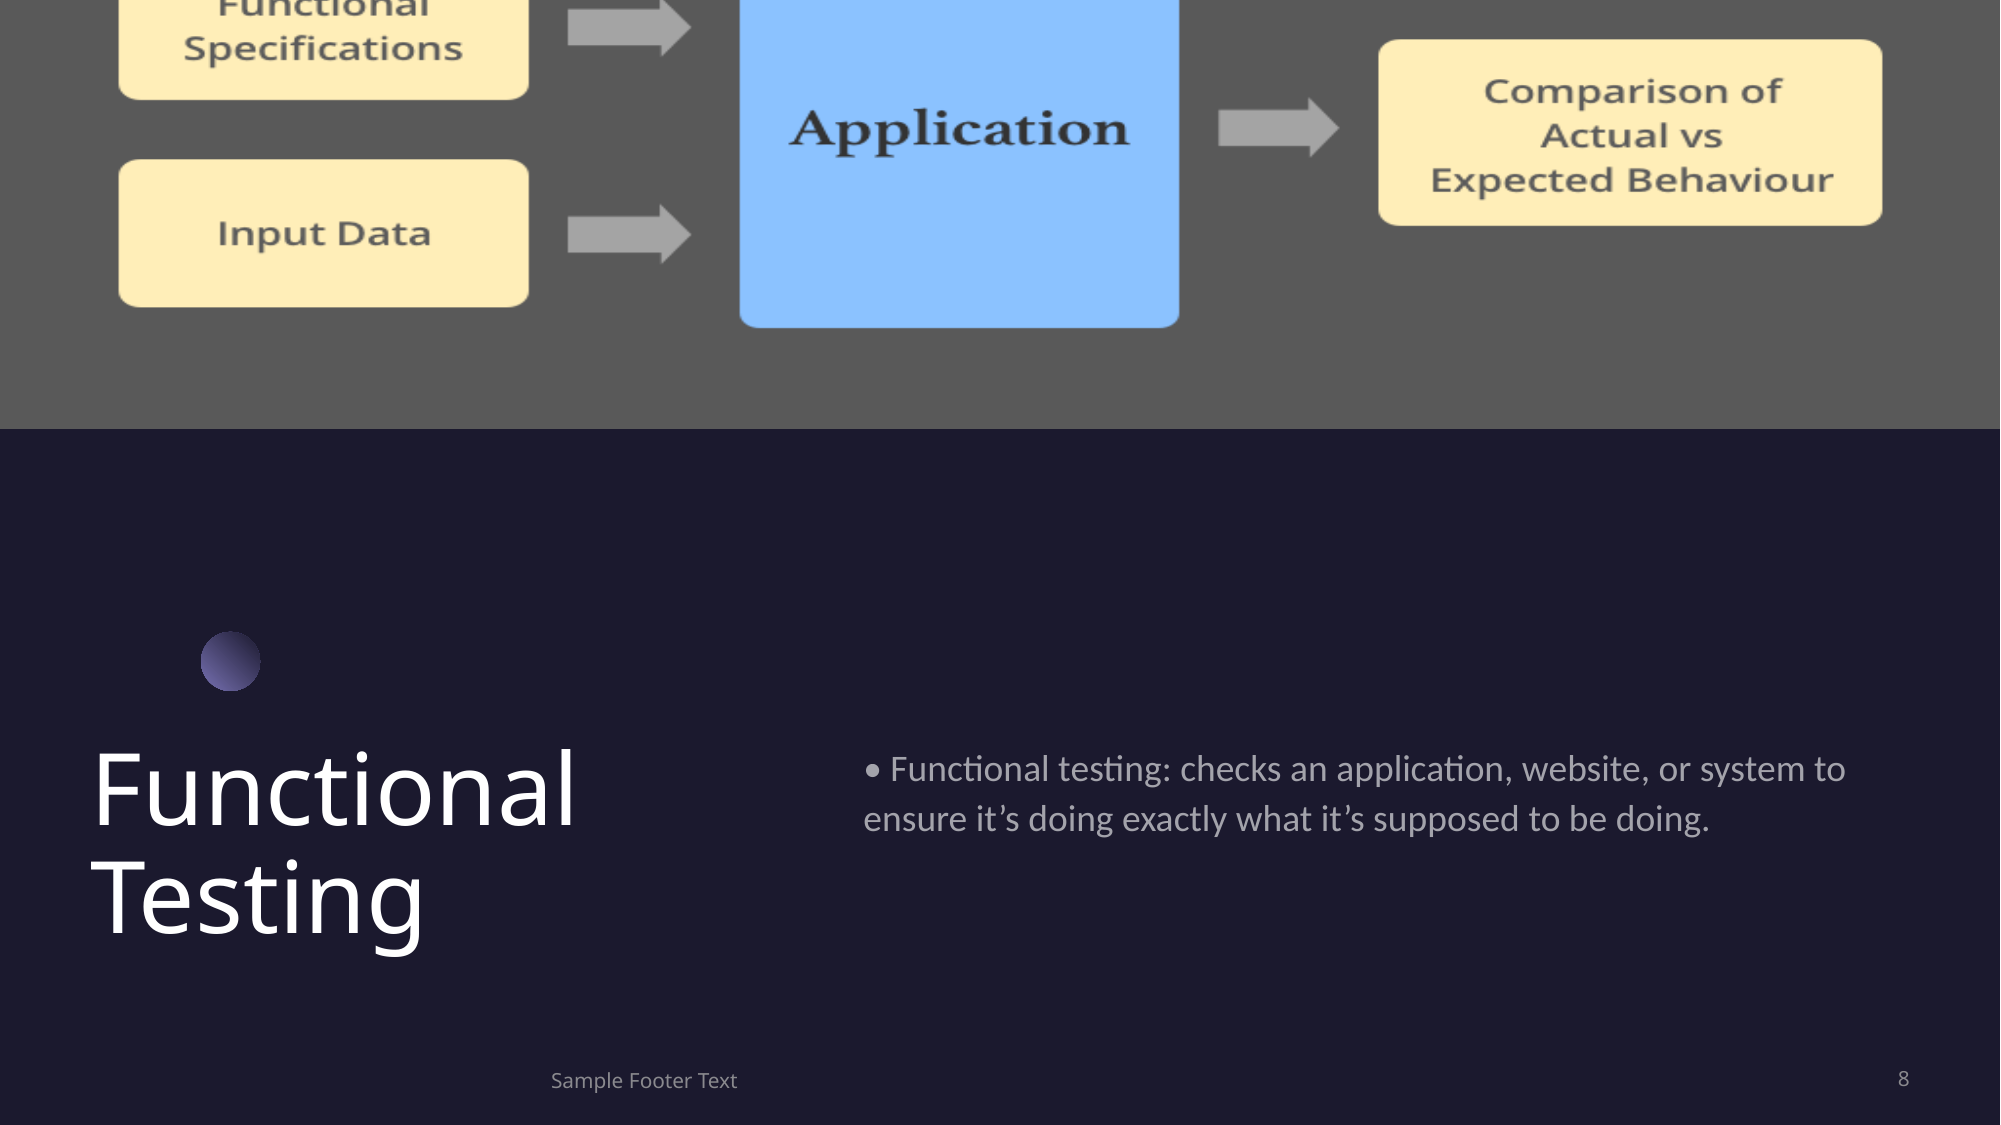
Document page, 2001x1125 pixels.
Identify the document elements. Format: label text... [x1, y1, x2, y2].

list • Functional testing: checks an application, website, or system to ensure it’s doing exactly what it’s supposed to be doing. [863, 739, 1884, 997]
footer Sample Footer Text [551, 1067, 1598, 1093]
slide_number 8 [1632, 1067, 1910, 1093]
picture [0, 0, 2000, 429]
title Functional Testing [90, 739, 829, 996]
